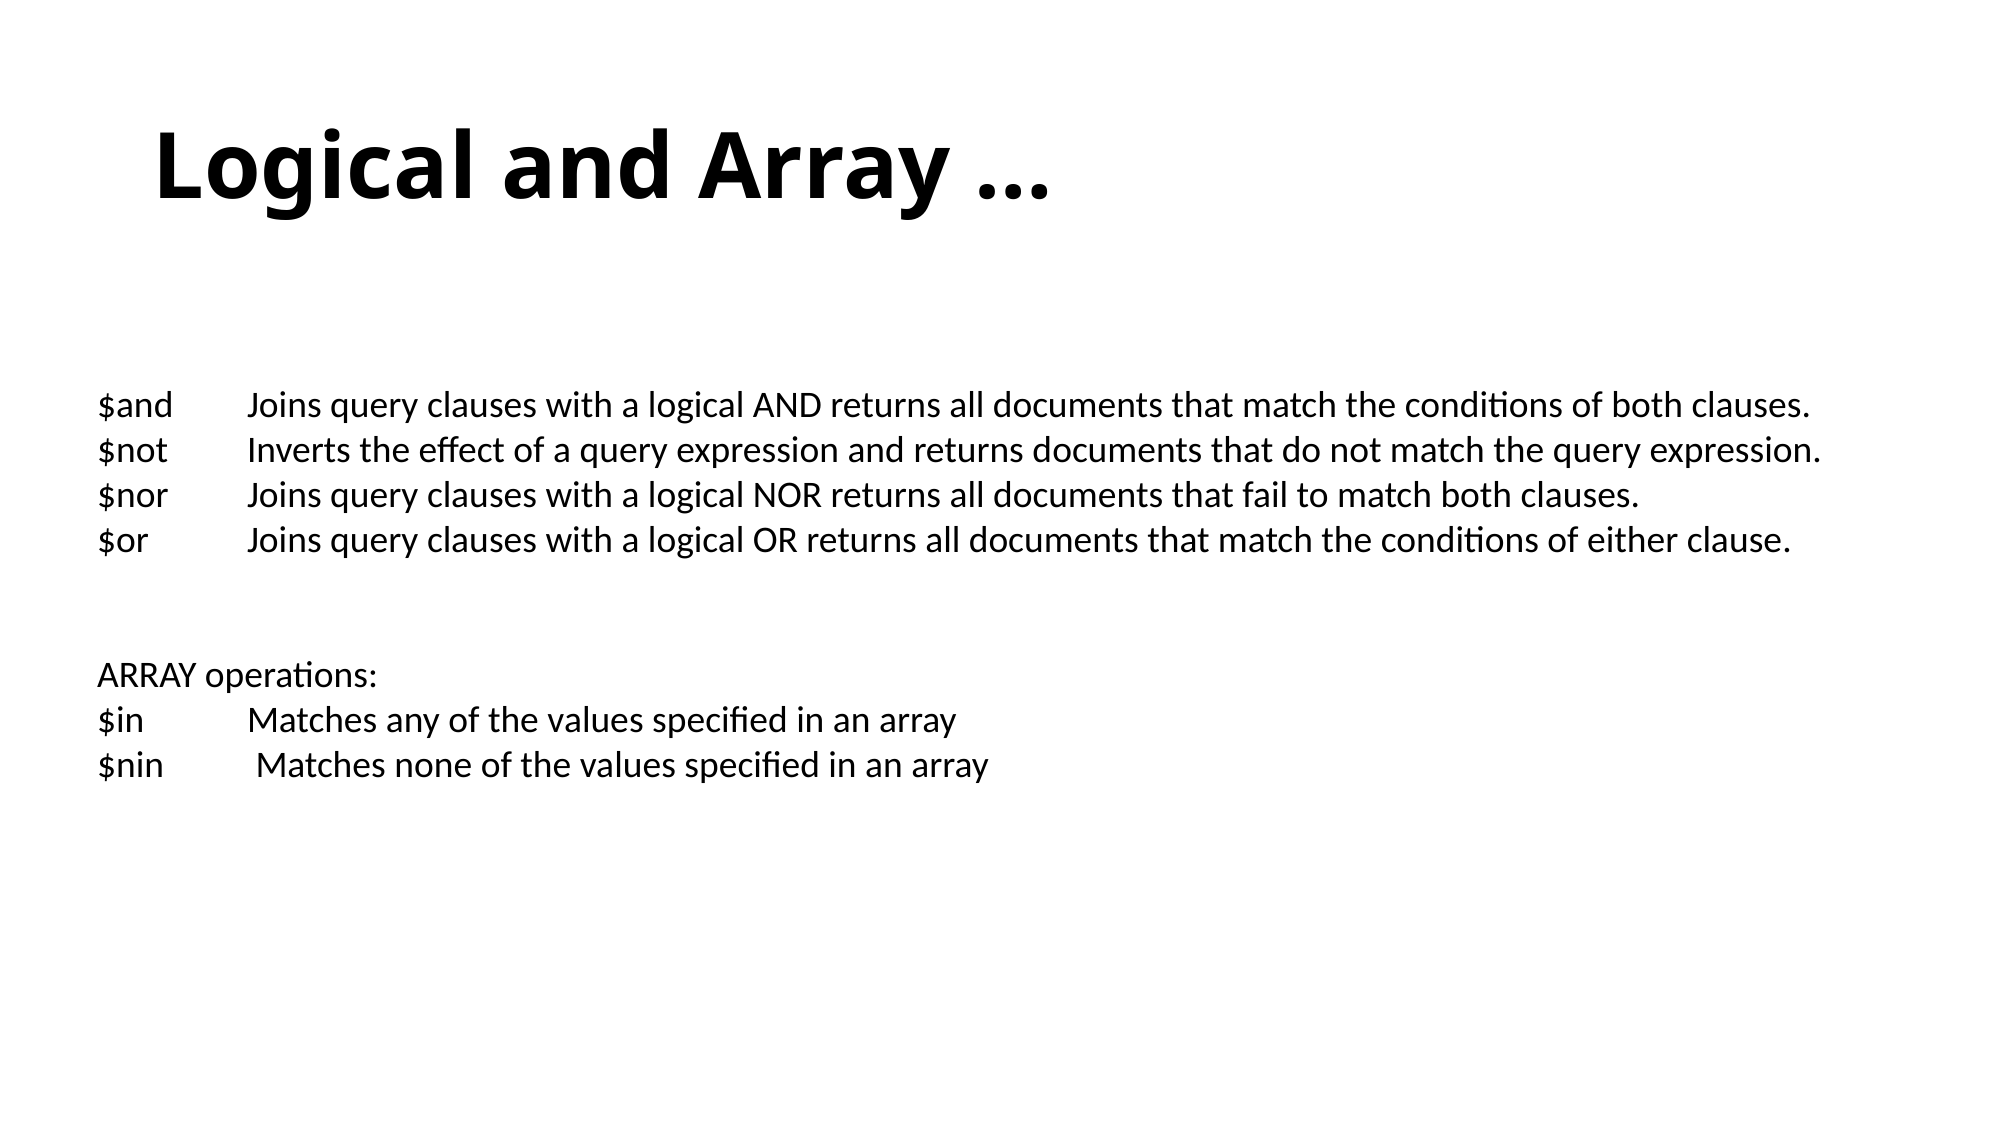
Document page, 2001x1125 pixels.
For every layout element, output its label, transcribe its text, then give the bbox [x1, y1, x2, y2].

text_box $and Joins query clauses with a logical AND returns all documents that match the conditions of both clauses. $not Inverts the effect of a query expression and returns documents that do not match the query expression. $nor Joins query clauses with a logical NOR returns all documents that fail to match both clauses. $or Joins query clauses with a logical OR returns all documents that match the conditions of either clause. ARRAY operations: $in Matches any of the values specified in an array $nin Matches none of the values specified in an array [82, 373, 1921, 793]
title Logical and Array … [137, 59, 1863, 278]
